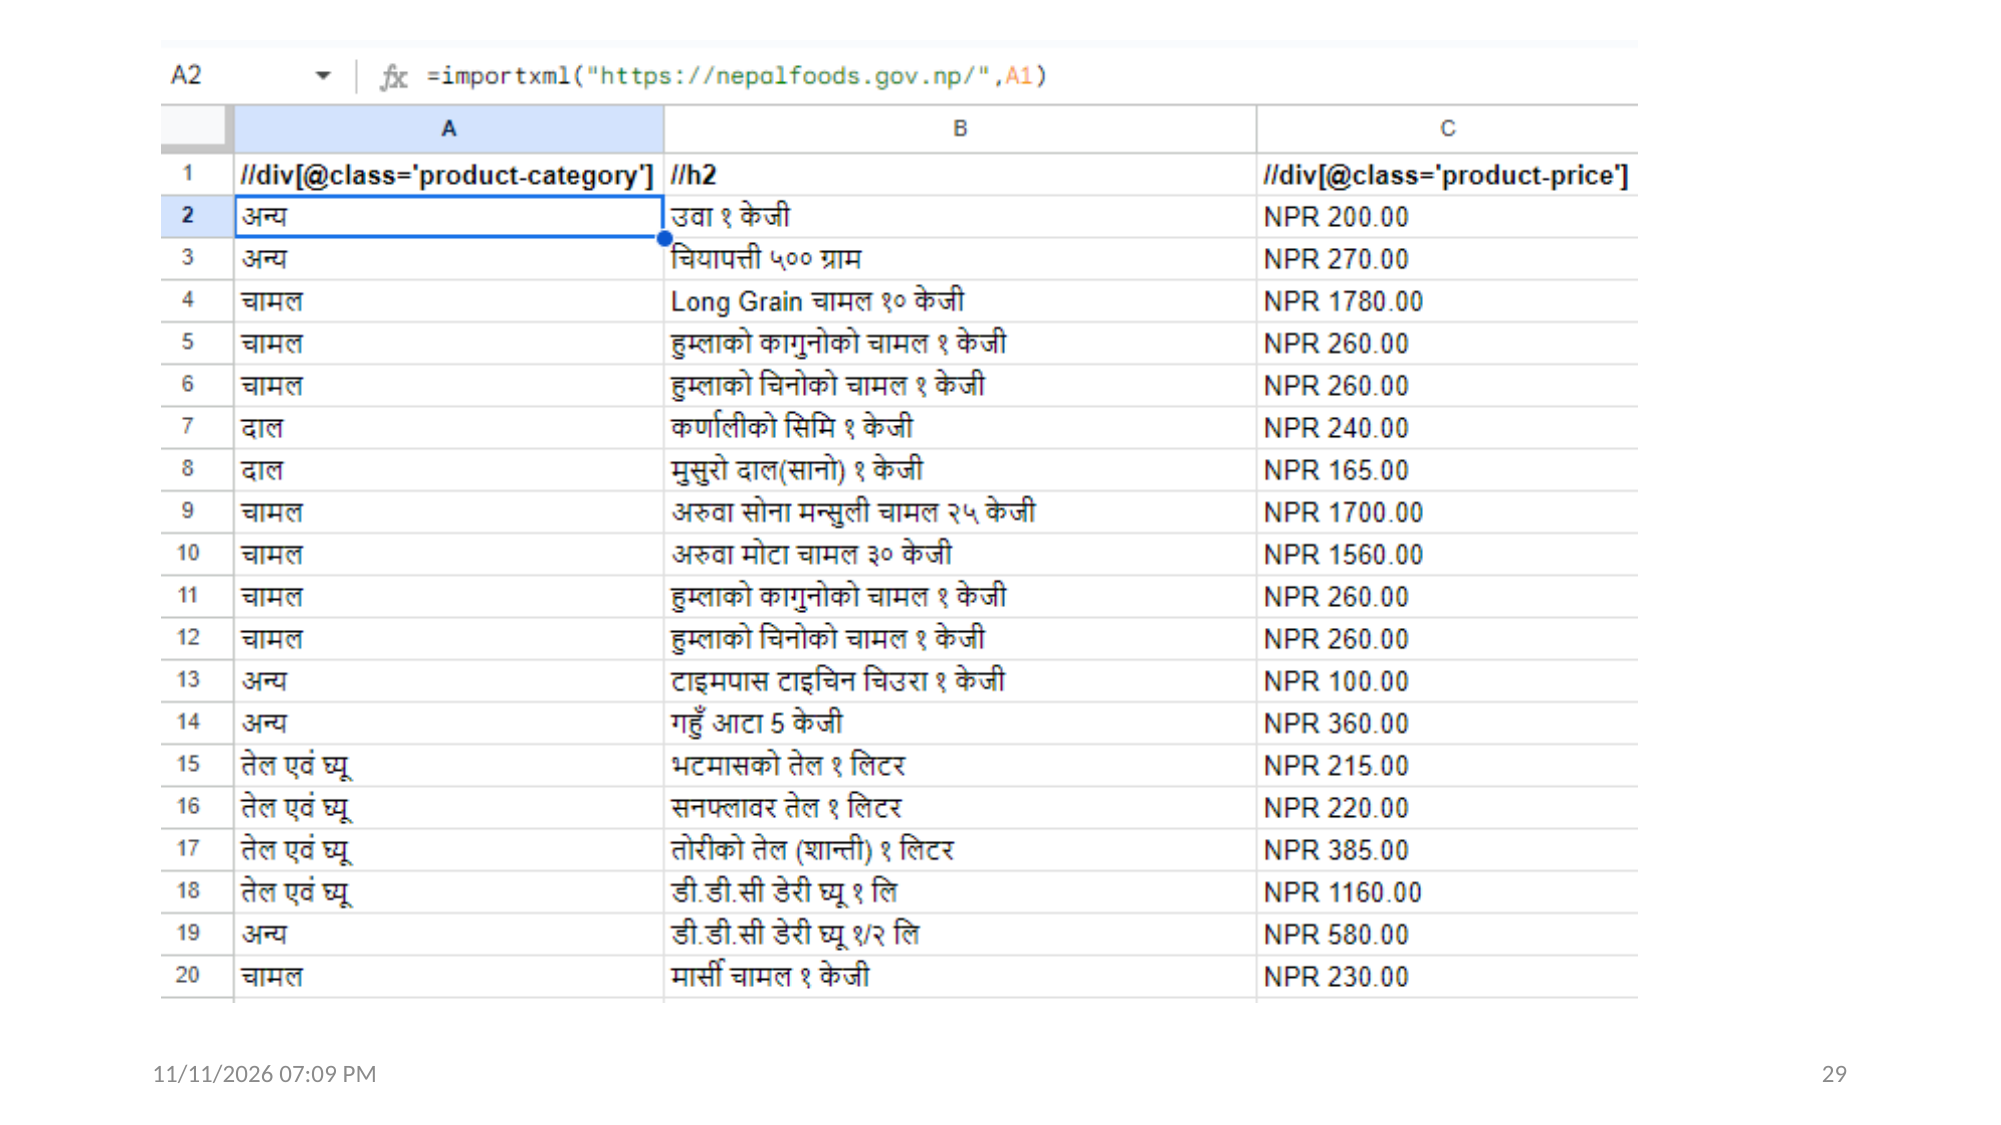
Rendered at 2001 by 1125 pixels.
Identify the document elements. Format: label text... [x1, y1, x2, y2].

slide_number 29 [1412, 1042, 1863, 1103]
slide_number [137, 1042, 588, 1103]
picture [161, 40, 1638, 1003]
